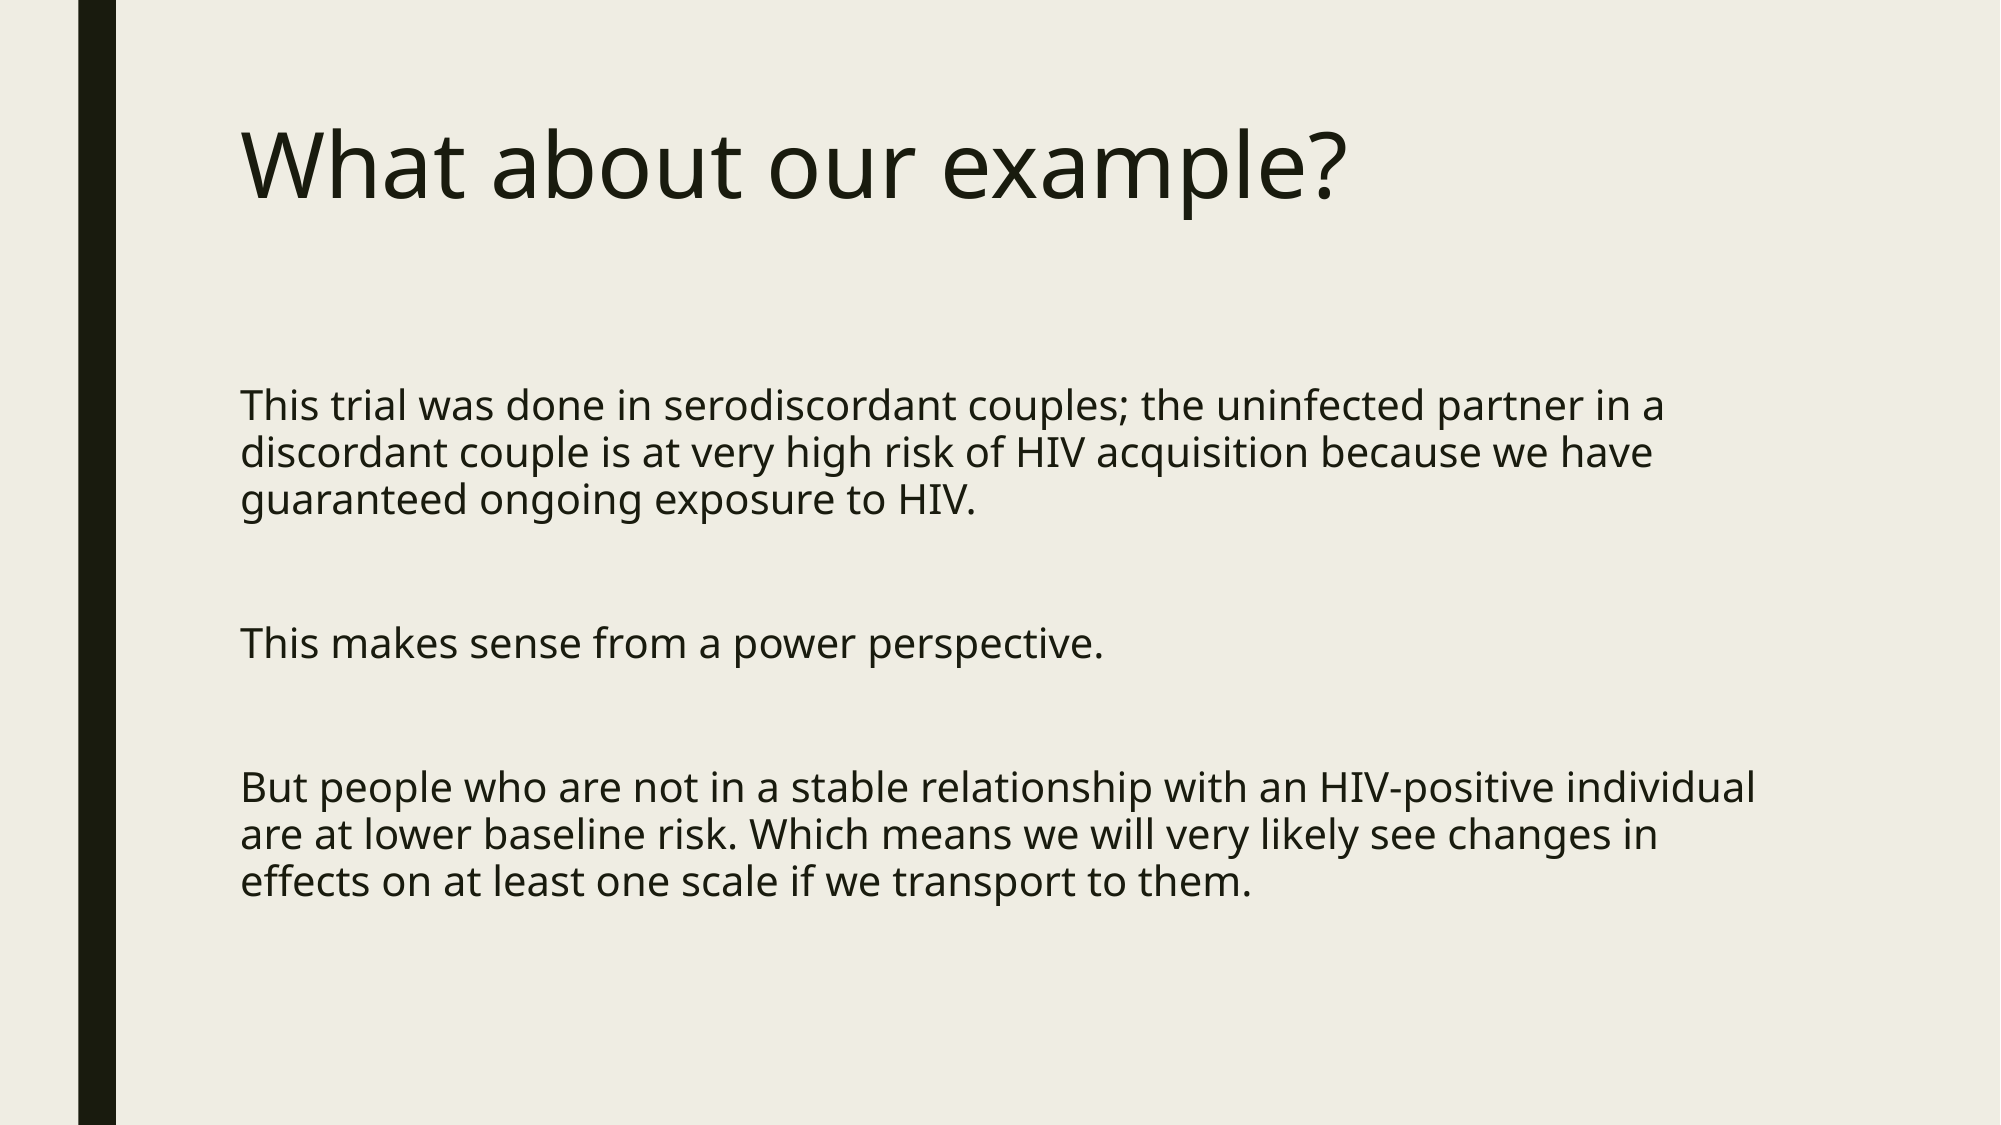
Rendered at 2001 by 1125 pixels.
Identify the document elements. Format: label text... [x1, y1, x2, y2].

title What about our example? [225, 112, 1800, 357]
list This trial was done in serodiscordant couples; the uninfected partner in a discordant couple is at very high risk of HIV acquisition because we have guaranteed ongoing exposure to HIV. This makes sense from a power perspective. But people who are not in a stable relationship with an HIV-positive individual are at lower baseline risk. Which means we will very likely see changes in effects on at least one scale if we transport to them. [225, 375, 1800, 963]
